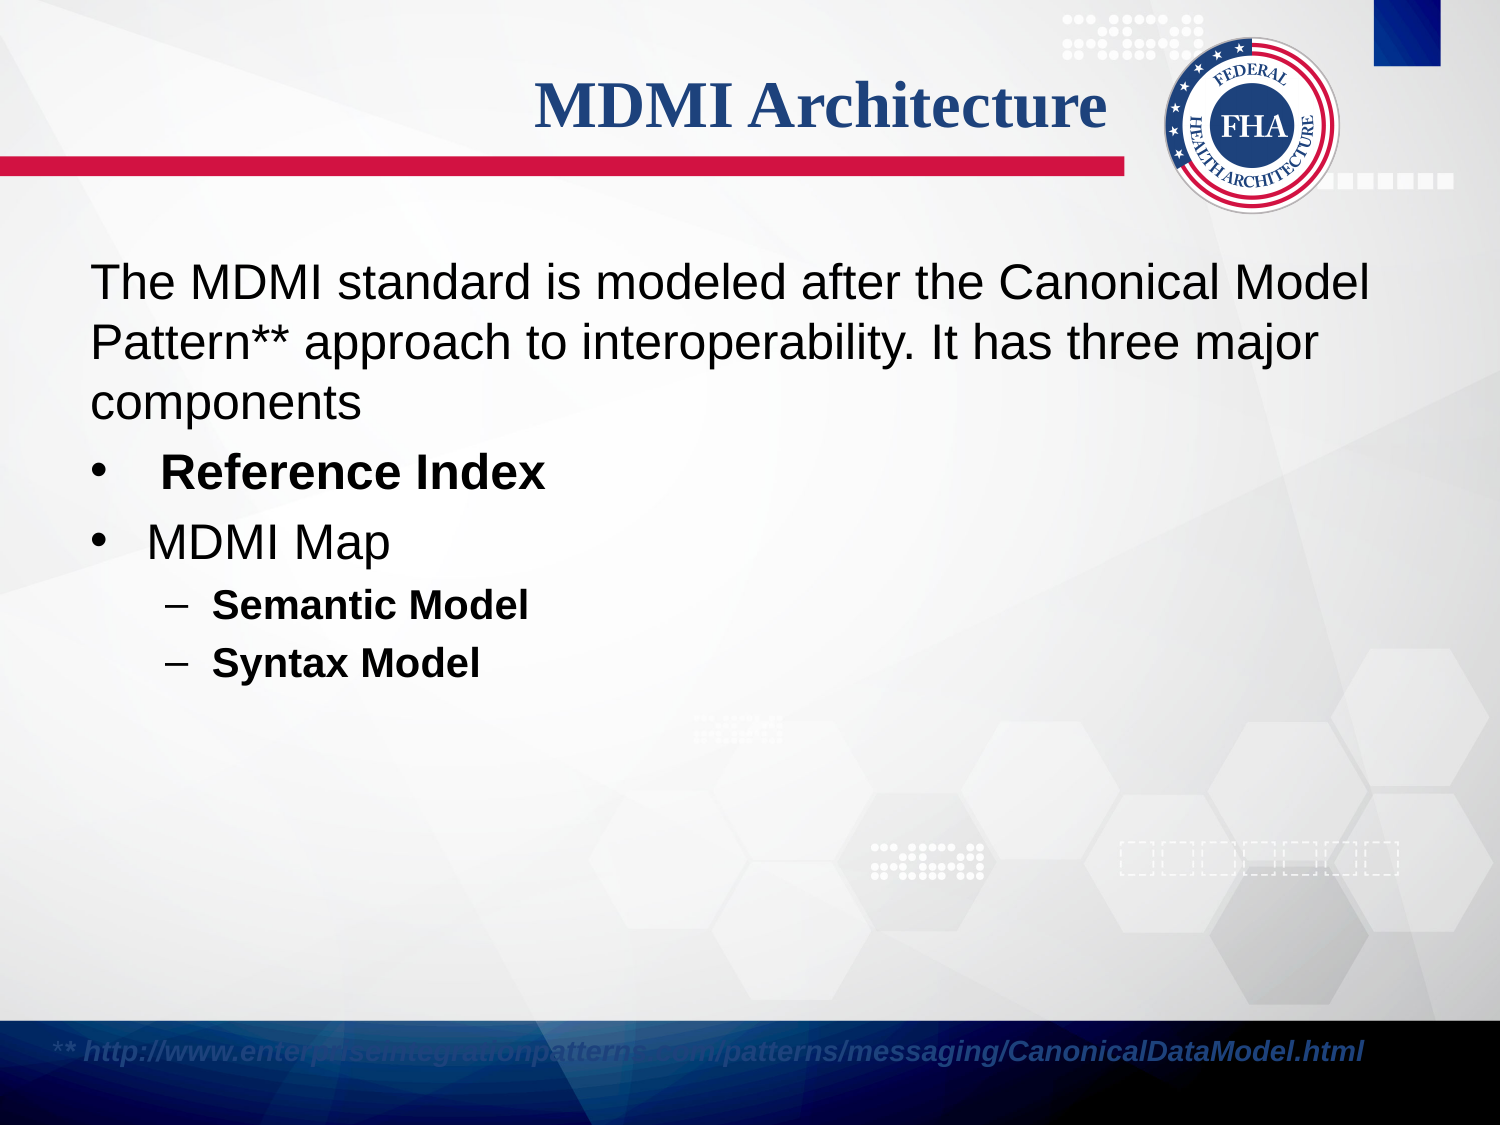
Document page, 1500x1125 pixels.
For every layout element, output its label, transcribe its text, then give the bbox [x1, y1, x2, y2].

list The MDMI standard is modeled after the Canonical Model Pattern** approach to interoperability. It has three major components Reference Index MDMI Map Semantic Model Syntax Model [75, 242, 1425, 992]
picture [0, 0, 1500, 1125]
title MDMI Architecture [75, 45, 1125, 157]
text_box ** http://www.enterpriseintegrationpatterns.com/patterns/messaging/CanonicalDataModel.html [37, 1024, 1475, 1075]
